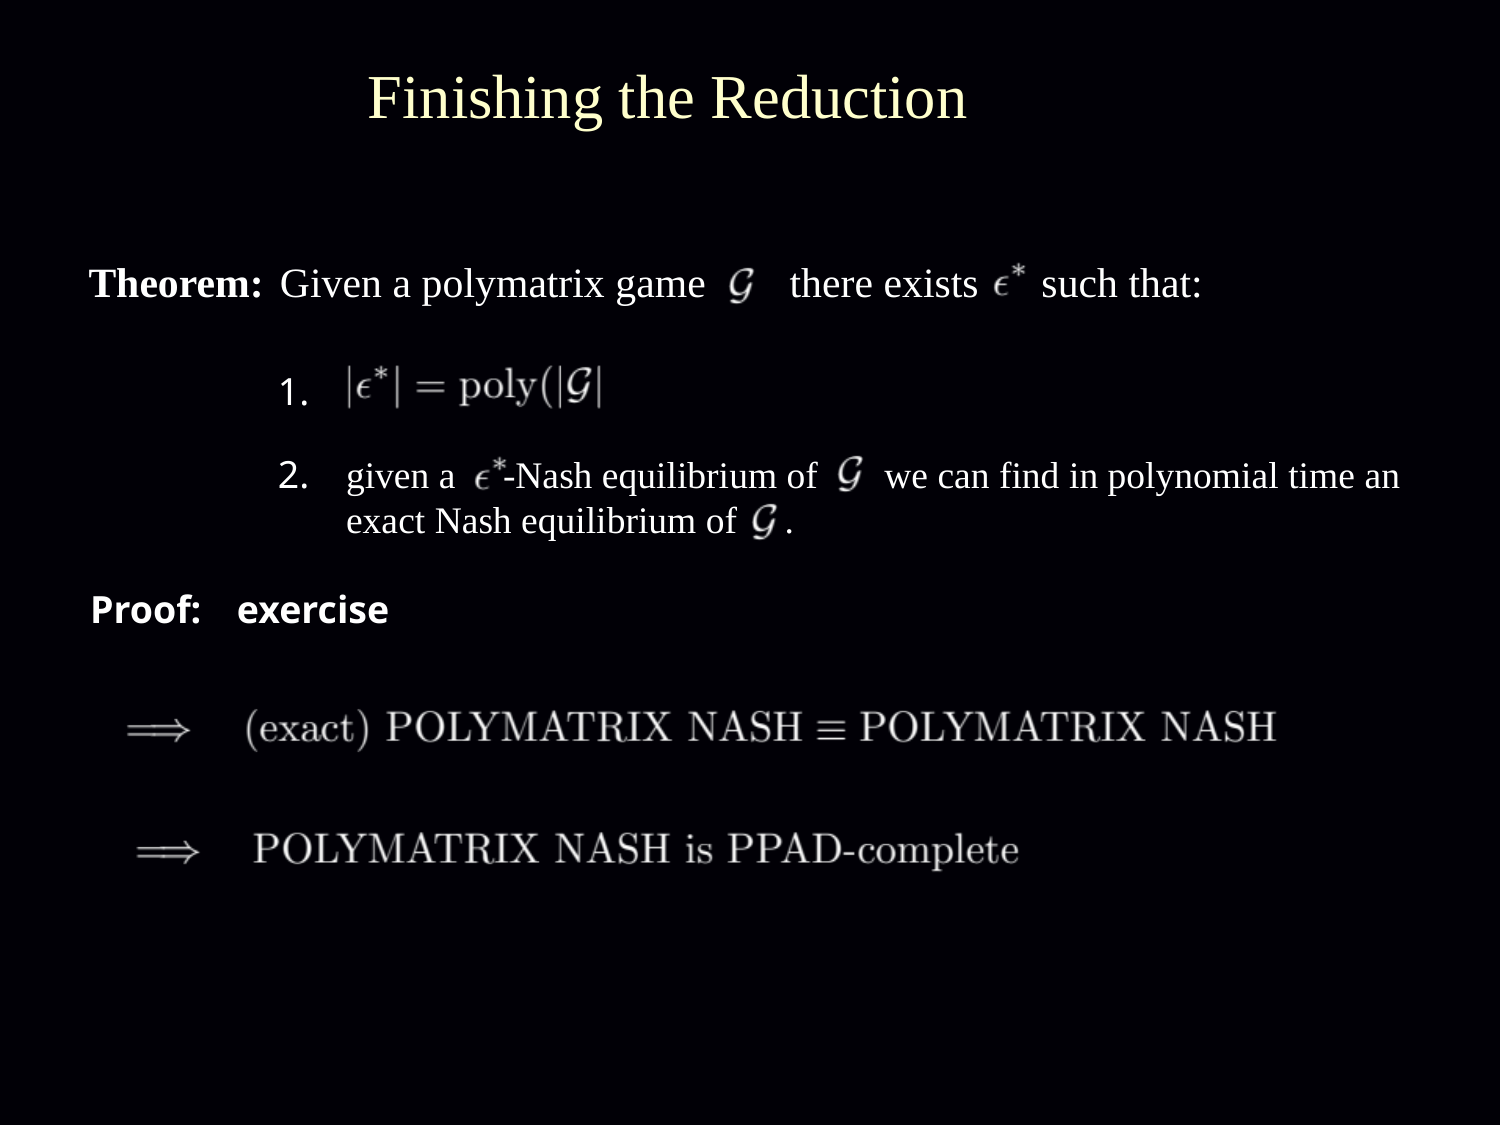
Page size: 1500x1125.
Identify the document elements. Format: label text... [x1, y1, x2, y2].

title Finishing the Reduction [20, 0, 1316, 188]
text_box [72, 214, 1446, 580]
picture [0, 666, 1317, 913]
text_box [72, 578, 408, 640]
